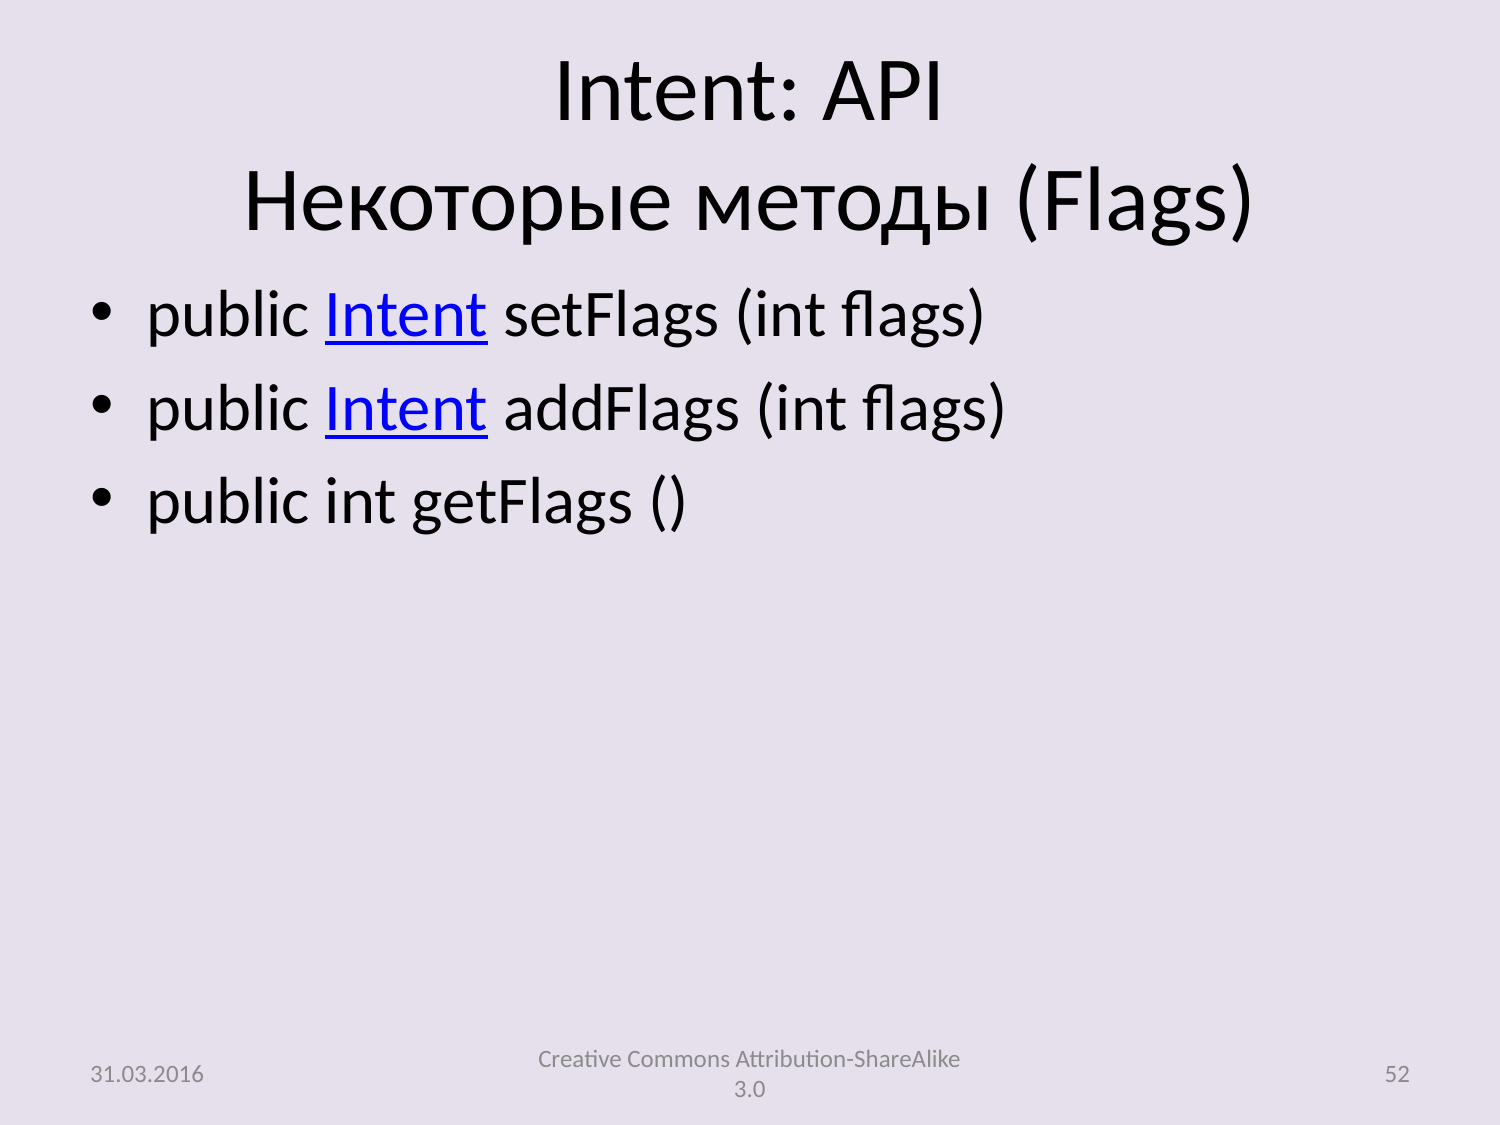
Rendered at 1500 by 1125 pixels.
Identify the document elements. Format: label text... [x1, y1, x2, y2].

list public Intent setFlags (int flags) public Intent addFlags (int flags) public int getFlags () [74, 262, 1426, 1006]
slide_number 52 [1074, 1042, 1425, 1103]
title Intent: API Некоторые методы (Flags) [74, 44, 1426, 233]
footer Creative Commons Attribution-ShareAlike 3.0 [512, 1042, 988, 1103]
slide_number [75, 1042, 425, 1103]
